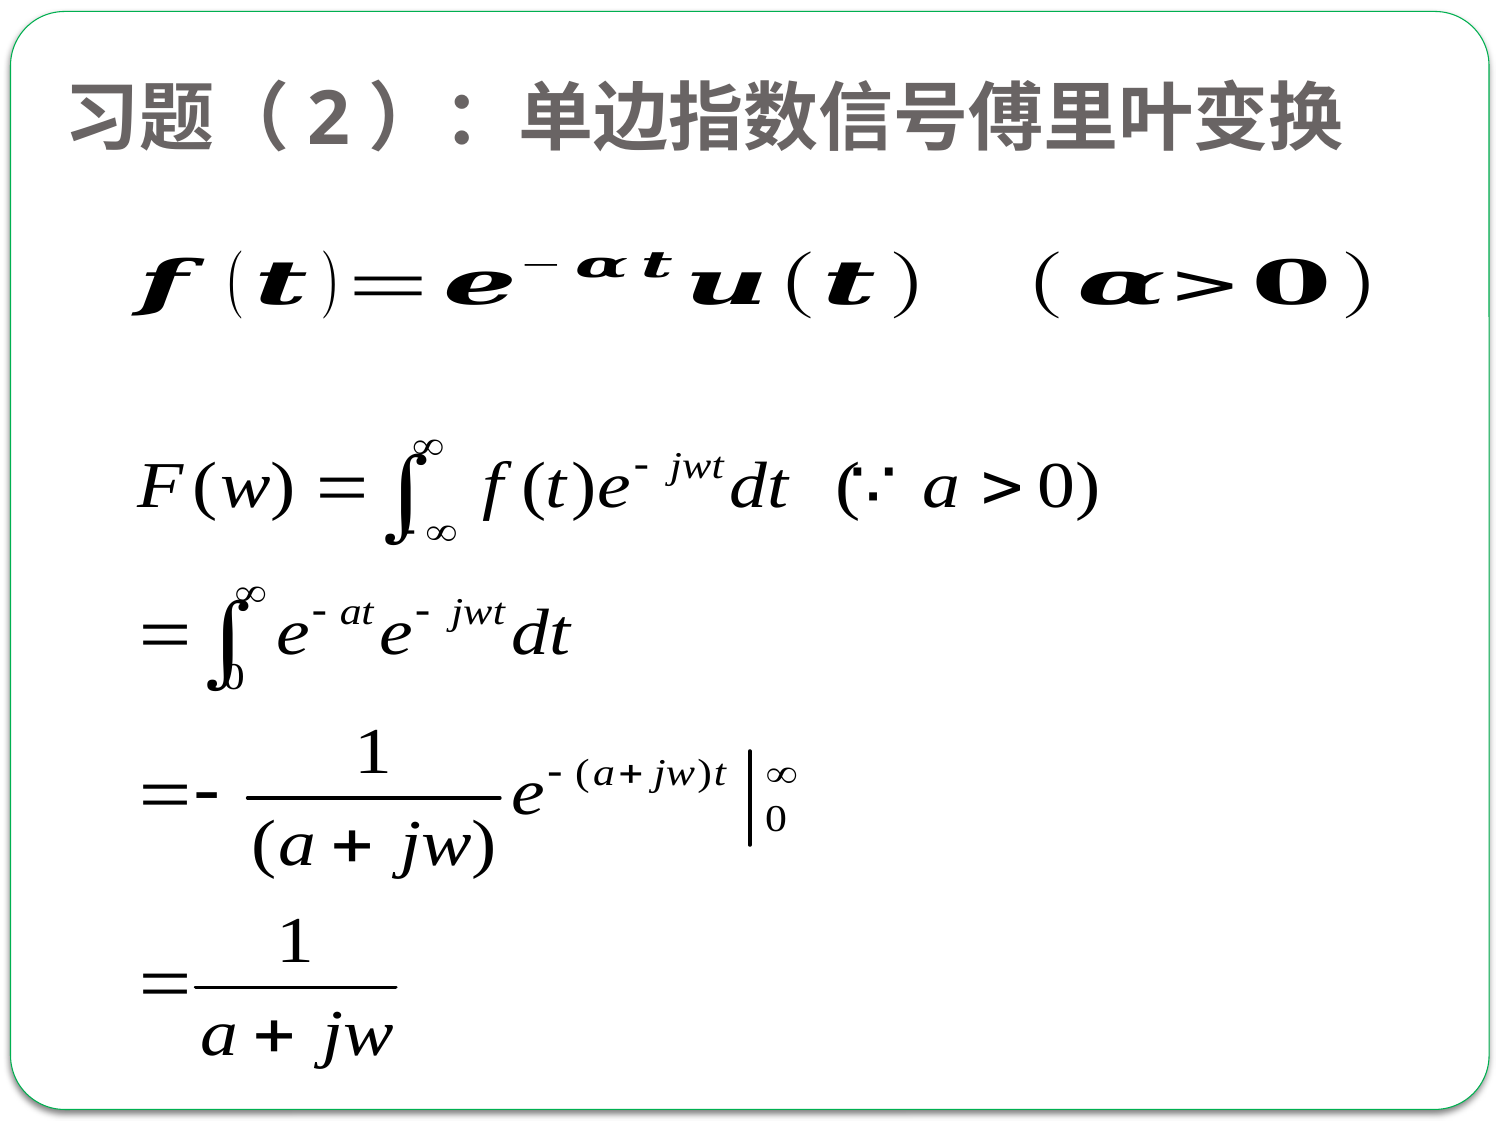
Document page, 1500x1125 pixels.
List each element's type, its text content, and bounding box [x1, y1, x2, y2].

title 习题（2）：单边指数信号傅里叶变换 [50, 45, 1450, 175]
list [123, 416, 1140, 1082]
